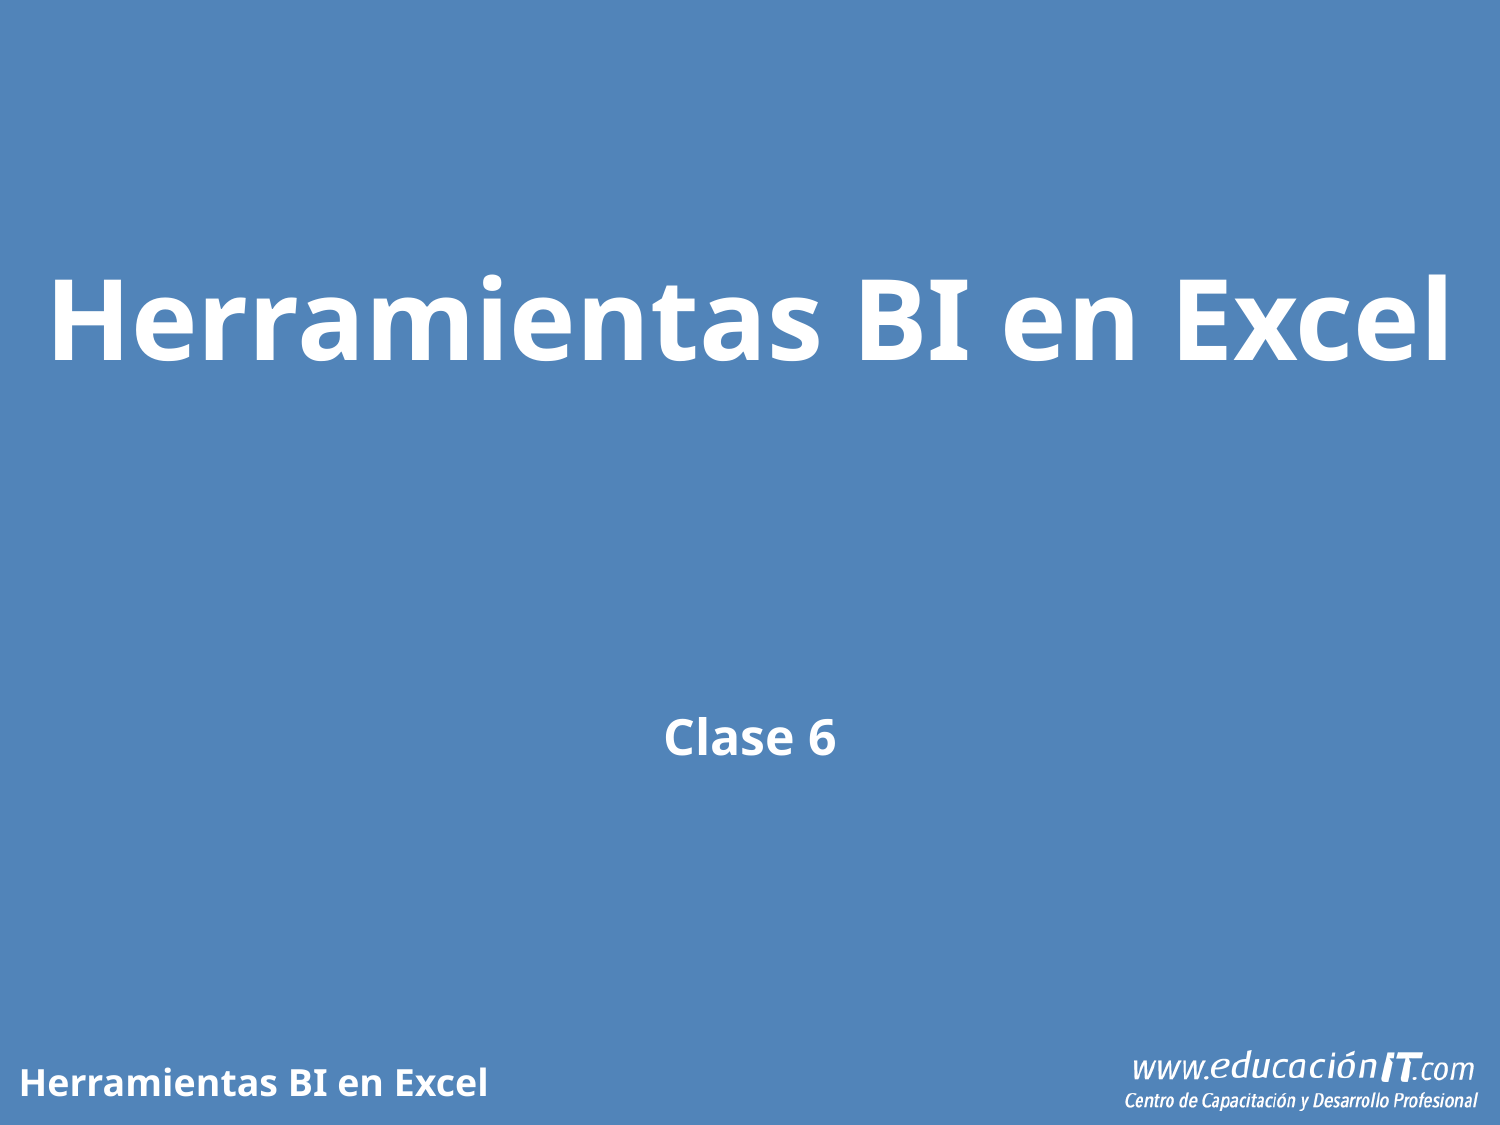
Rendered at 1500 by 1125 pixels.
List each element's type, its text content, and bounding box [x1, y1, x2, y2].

text_box Herramientas BI en Excel [0, 240, 1500, 665]
text_box Clase 6 [0, 698, 1500, 775]
picture [0, 1031, 1500, 1125]
